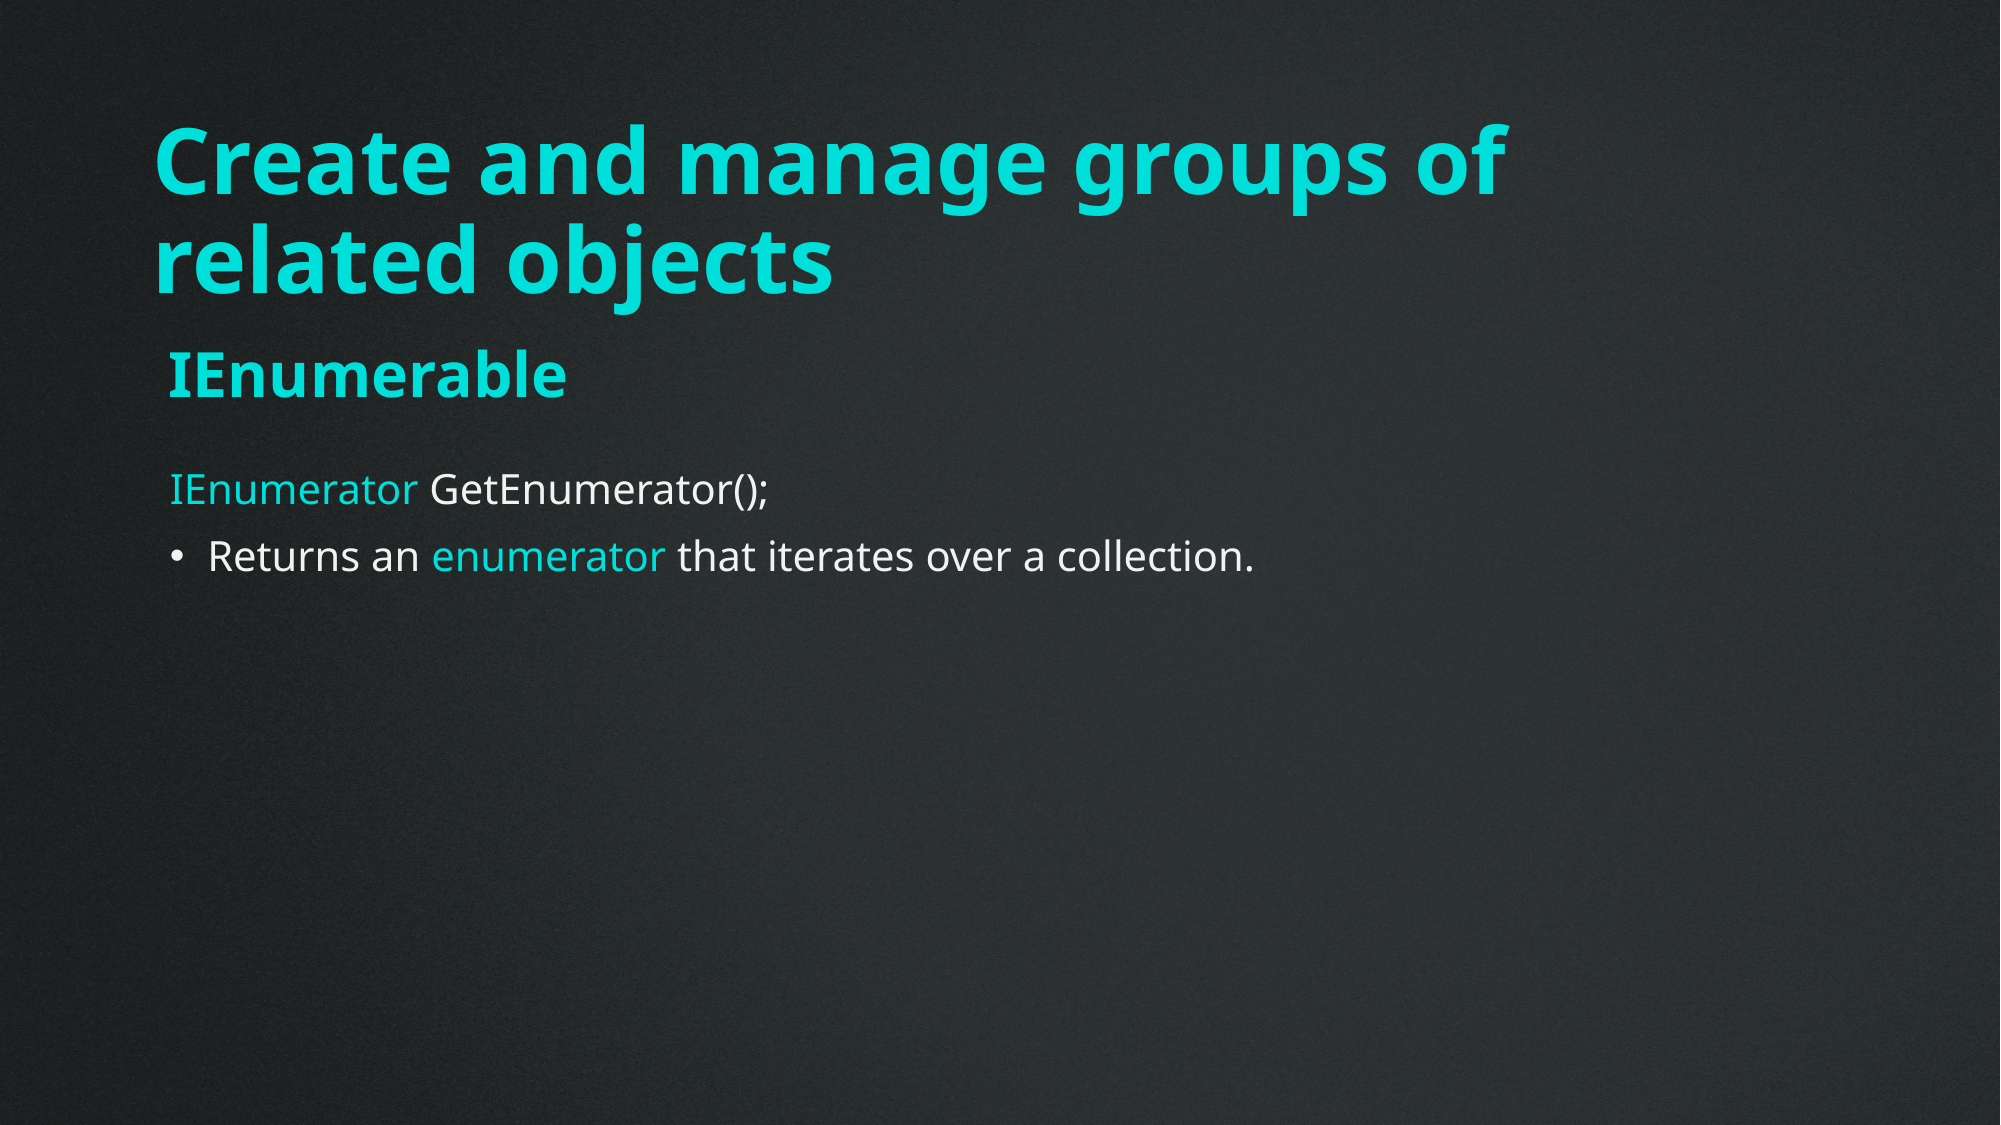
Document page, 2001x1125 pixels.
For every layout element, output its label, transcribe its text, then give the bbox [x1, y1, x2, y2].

picture [0, 0, 2000, 1125]
text_box IEnumerable [153, 322, 1065, 433]
title Create and manage groups of related objects [137, 105, 1863, 323]
list IEnumerator GetEnumerator(); Returns an enumerator that iterates over a collection. [154, 461, 1974, 1078]
